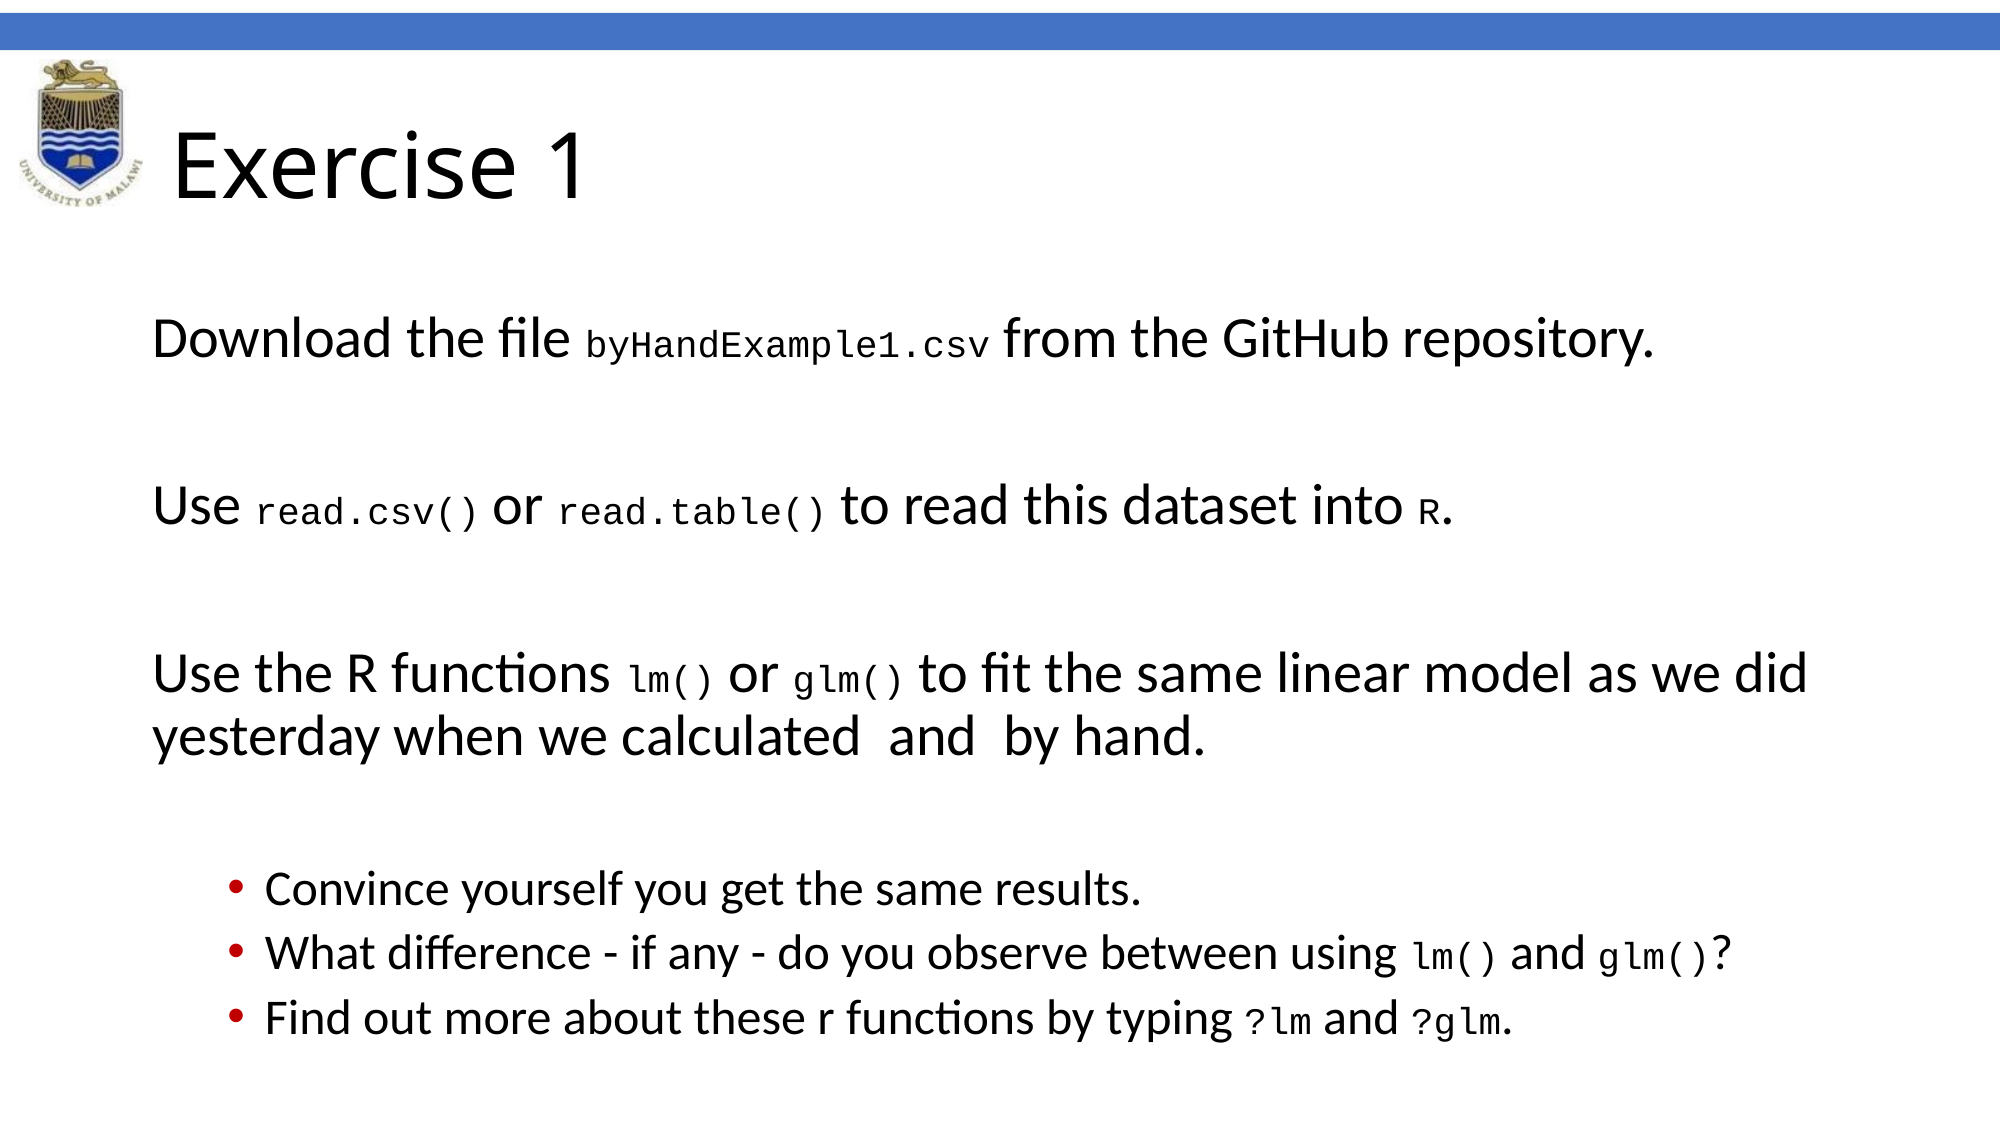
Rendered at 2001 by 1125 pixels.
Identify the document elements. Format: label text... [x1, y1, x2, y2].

picture [19, 59, 143, 207]
title Exercise 1 [155, 59, 1851, 278]
